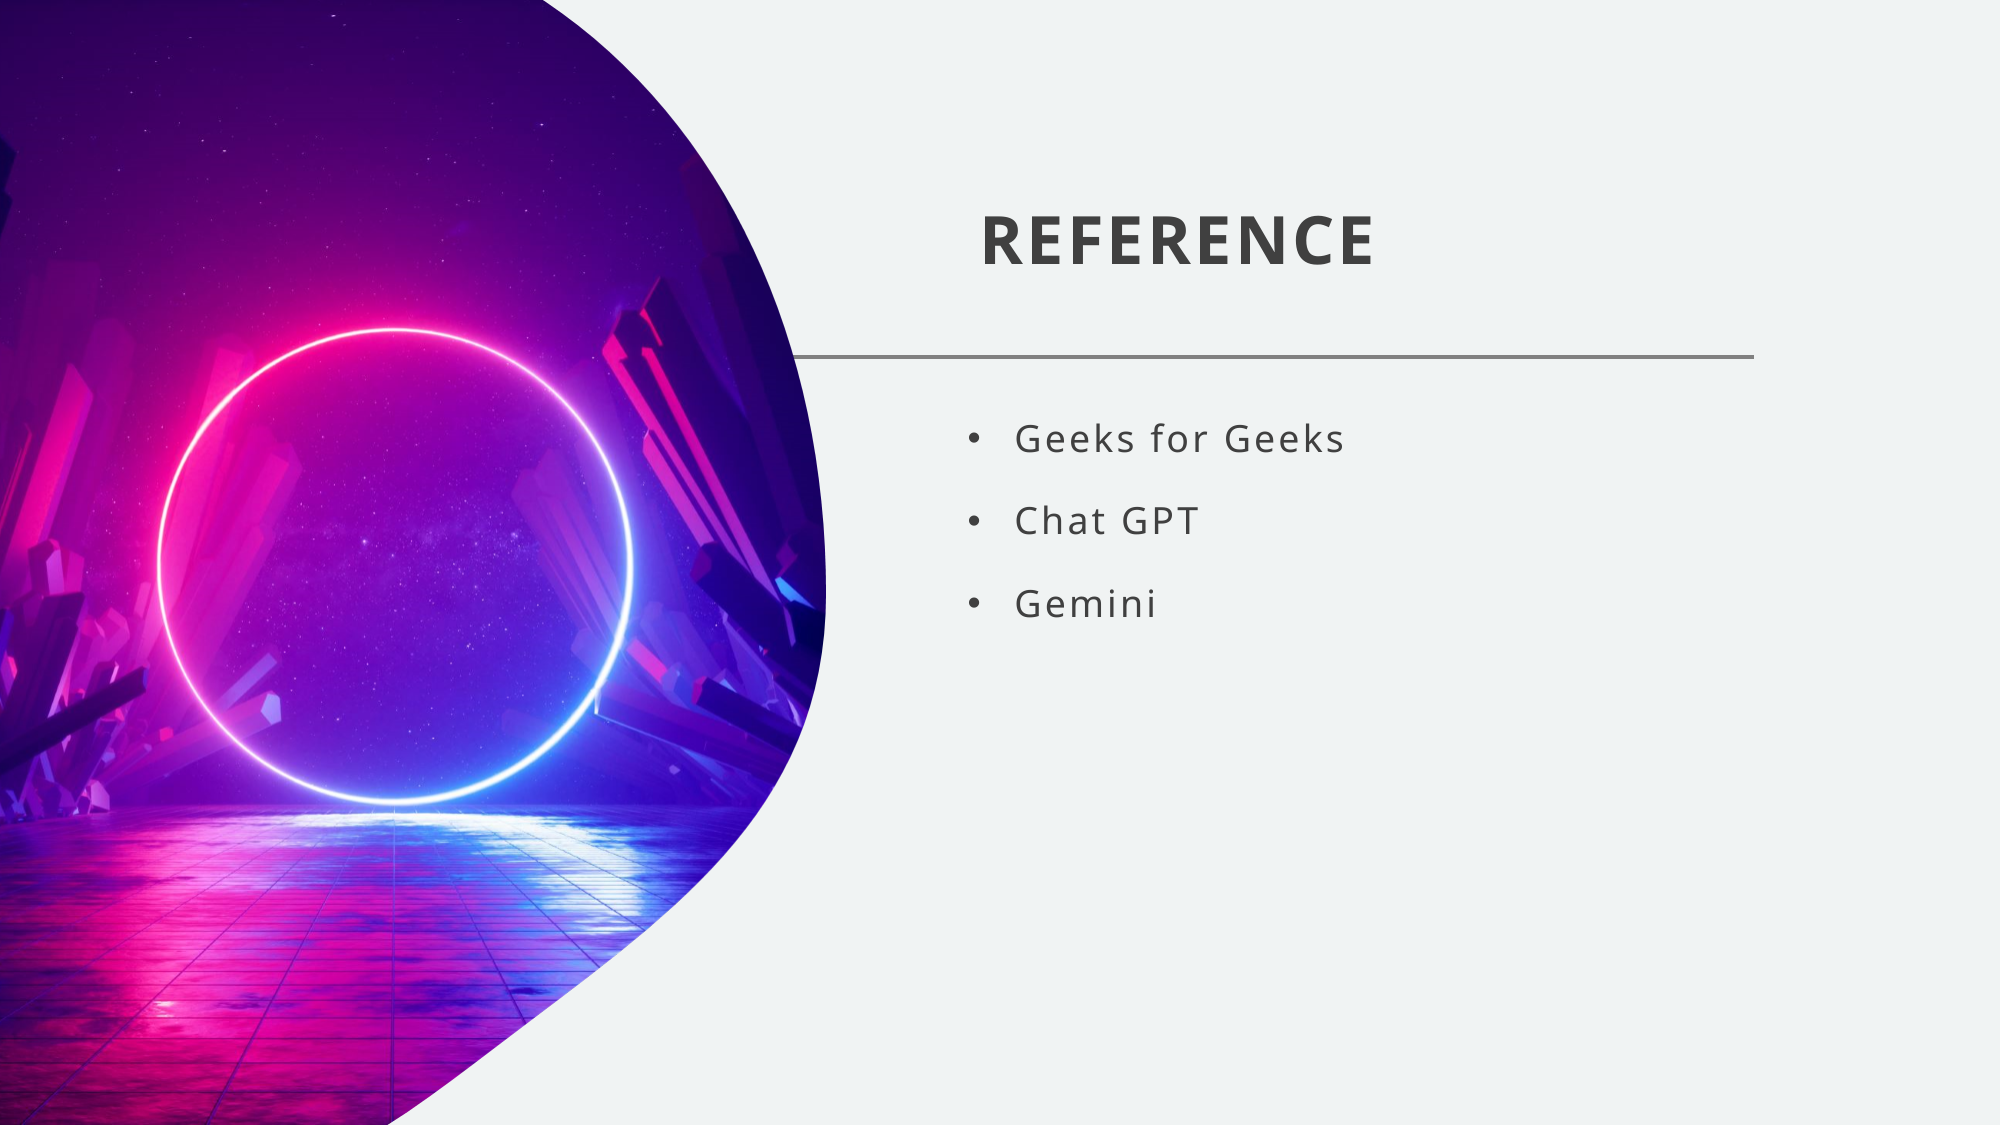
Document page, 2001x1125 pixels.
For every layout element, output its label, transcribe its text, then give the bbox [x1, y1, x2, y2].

title REFERENCE [961, 72, 1754, 294]
list Geeks for Geeks Chat GPT Gemini [949, 379, 1754, 979]
picture [0, 0, 827, 1125]
